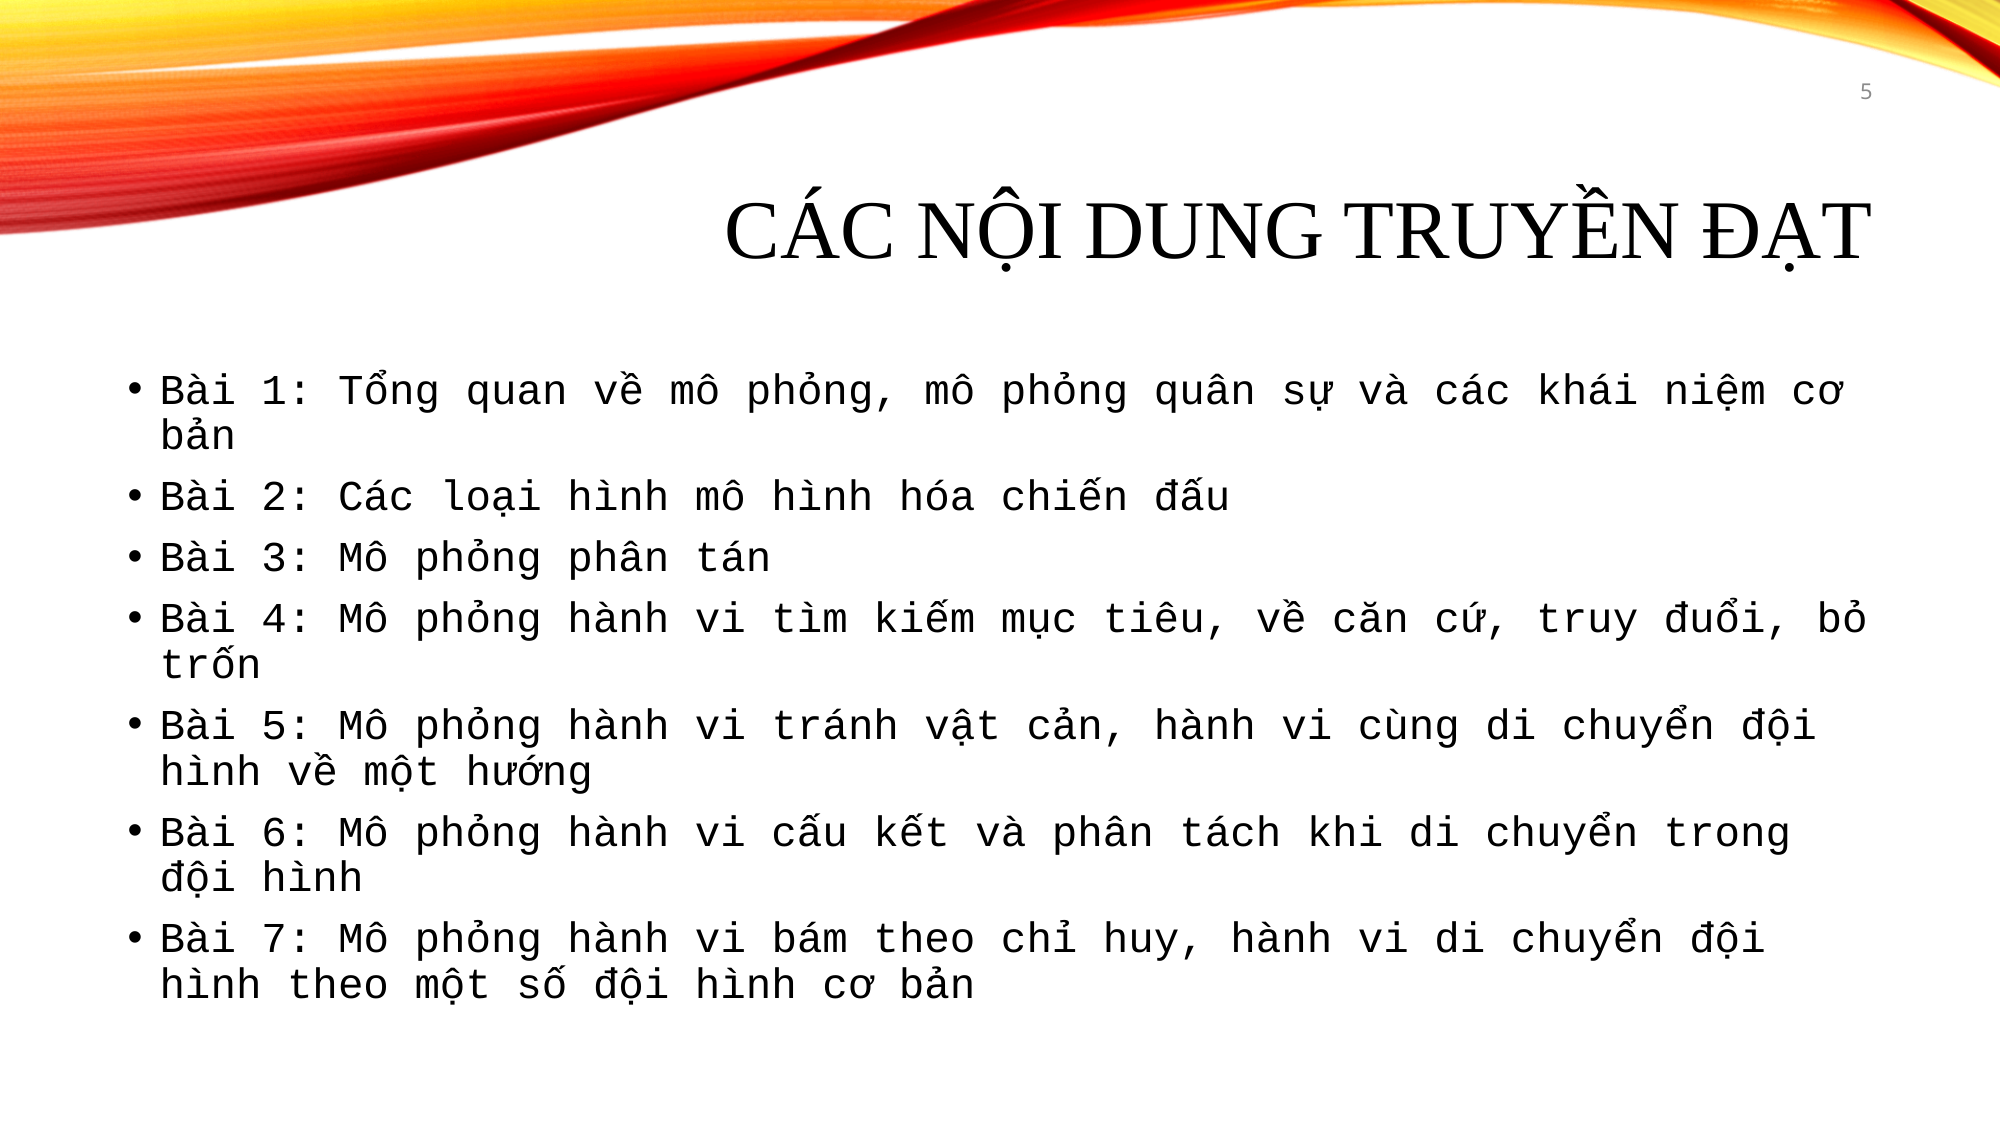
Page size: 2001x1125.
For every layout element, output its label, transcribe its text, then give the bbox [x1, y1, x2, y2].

picture [0, 0, 2000, 237]
title CÁC NỘI DUNG TRUYỀN ĐẠT [474, 125, 1888, 338]
list Bài 1: Tổng quan về mô phỏng, mô phỏng quân sự và các khái niệm cơ bản Bài 2: Các loại hình mô hình hóa chiến đấu Bài 3: Mô phỏng phân tán Bài 4: Mô phỏng hành vi tìm kiếm mục tiêu, về căn cứ, truy đuổi, bỏ trốn Bài 5: Mô phỏng hành vi tránh vật cản, hành vi cùng di chuyển đội hình về một hướng Bài 6: Mô phỏng hành vi cấu kết và phân tách khi di chuyển trong đội hình Bài 7: Mô phỏng hành vi bám theo chỉ huy, hành vi di chuyển đội hình theo một số đội hình cơ bản [112, 360, 1888, 1021]
slide_number 5 [1437, 62, 1888, 123]
